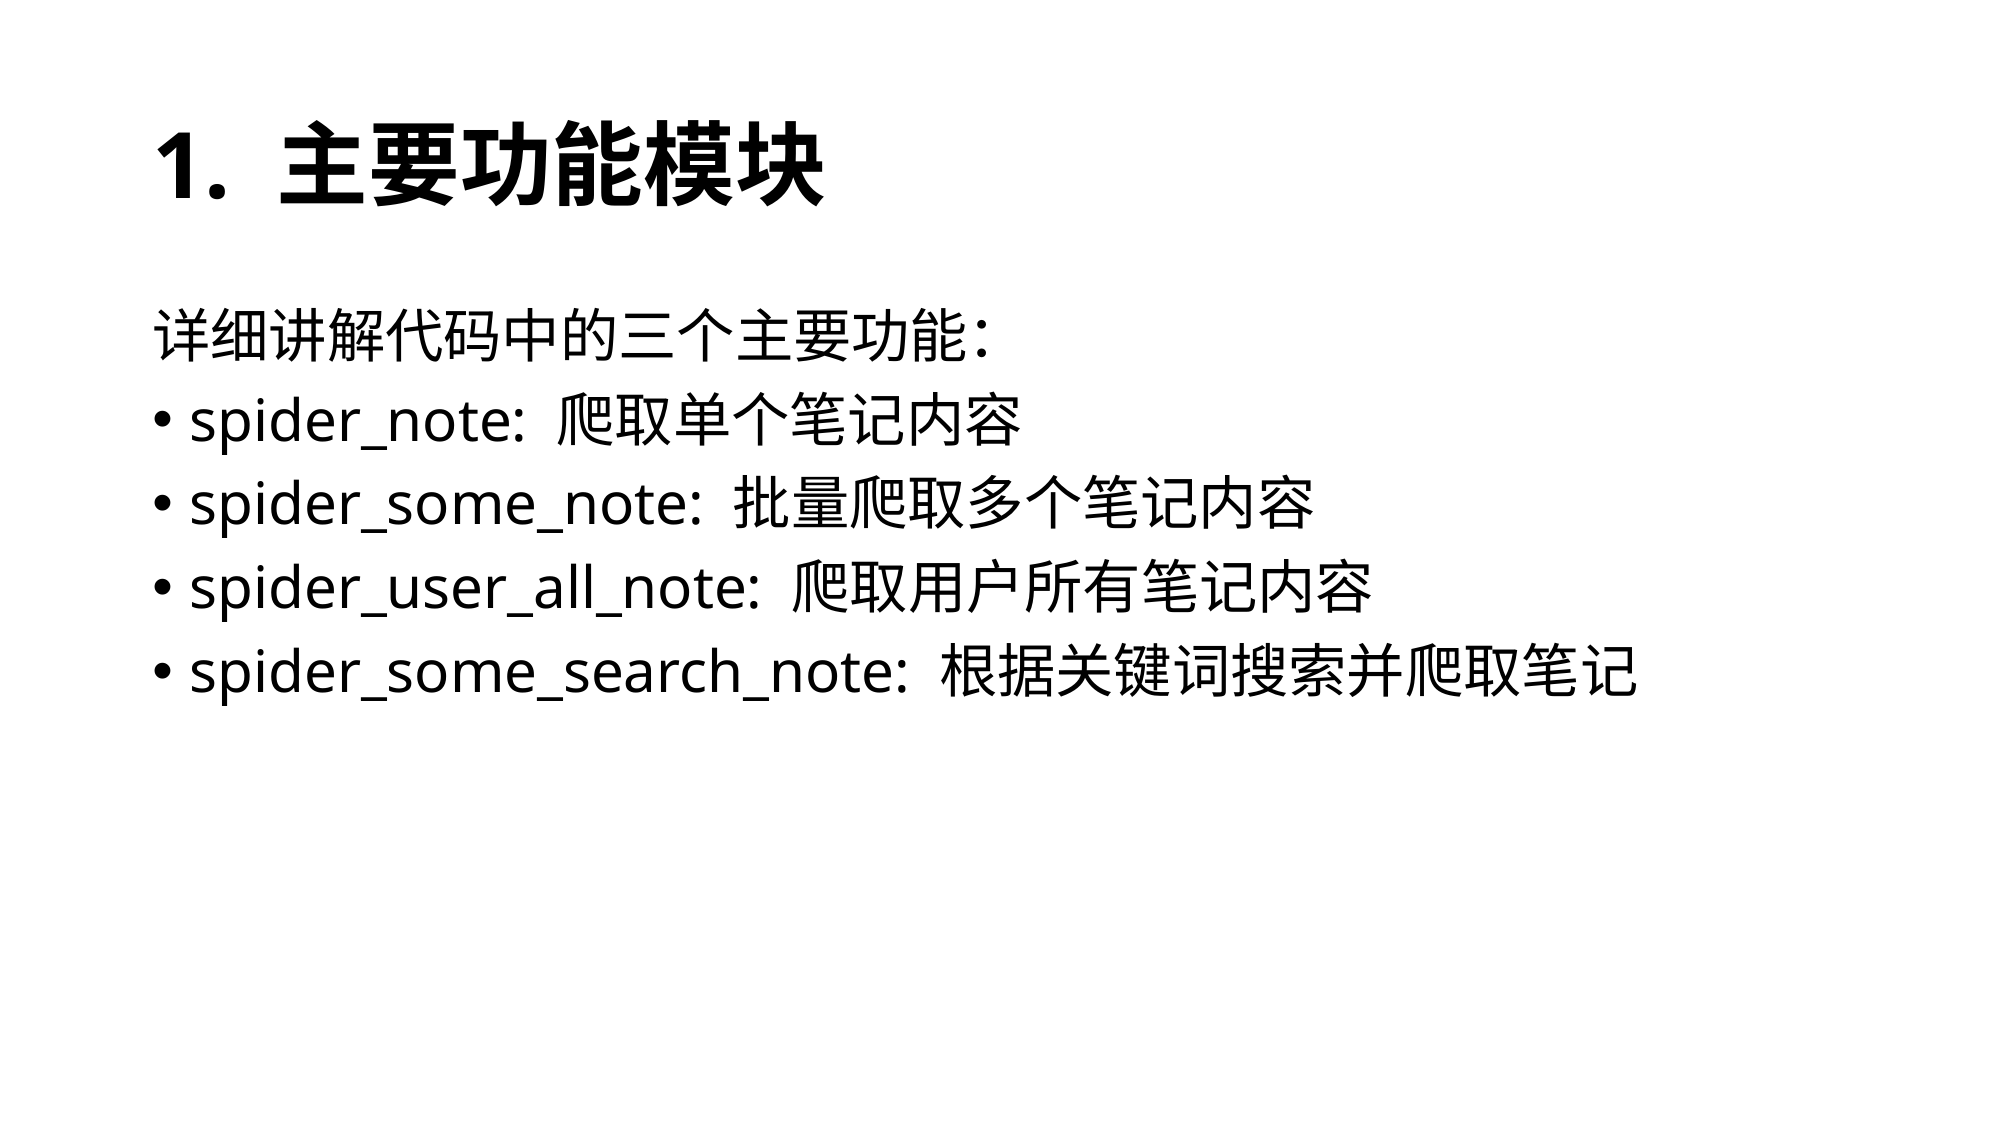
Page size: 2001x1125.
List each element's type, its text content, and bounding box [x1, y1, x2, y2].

list 详细讲解代码中的三个主要功能： spider_note: 爬取单个笔记内容 spider_some_note: 批量爬取多个笔记内容 spider_user_all_note: 爬取用户所有笔记内容 spider_some_search_note: 根据关键词搜索并爬取笔记 [137, 299, 1863, 1014]
title 1. 主要功能模块 [137, 59, 1863, 278]
